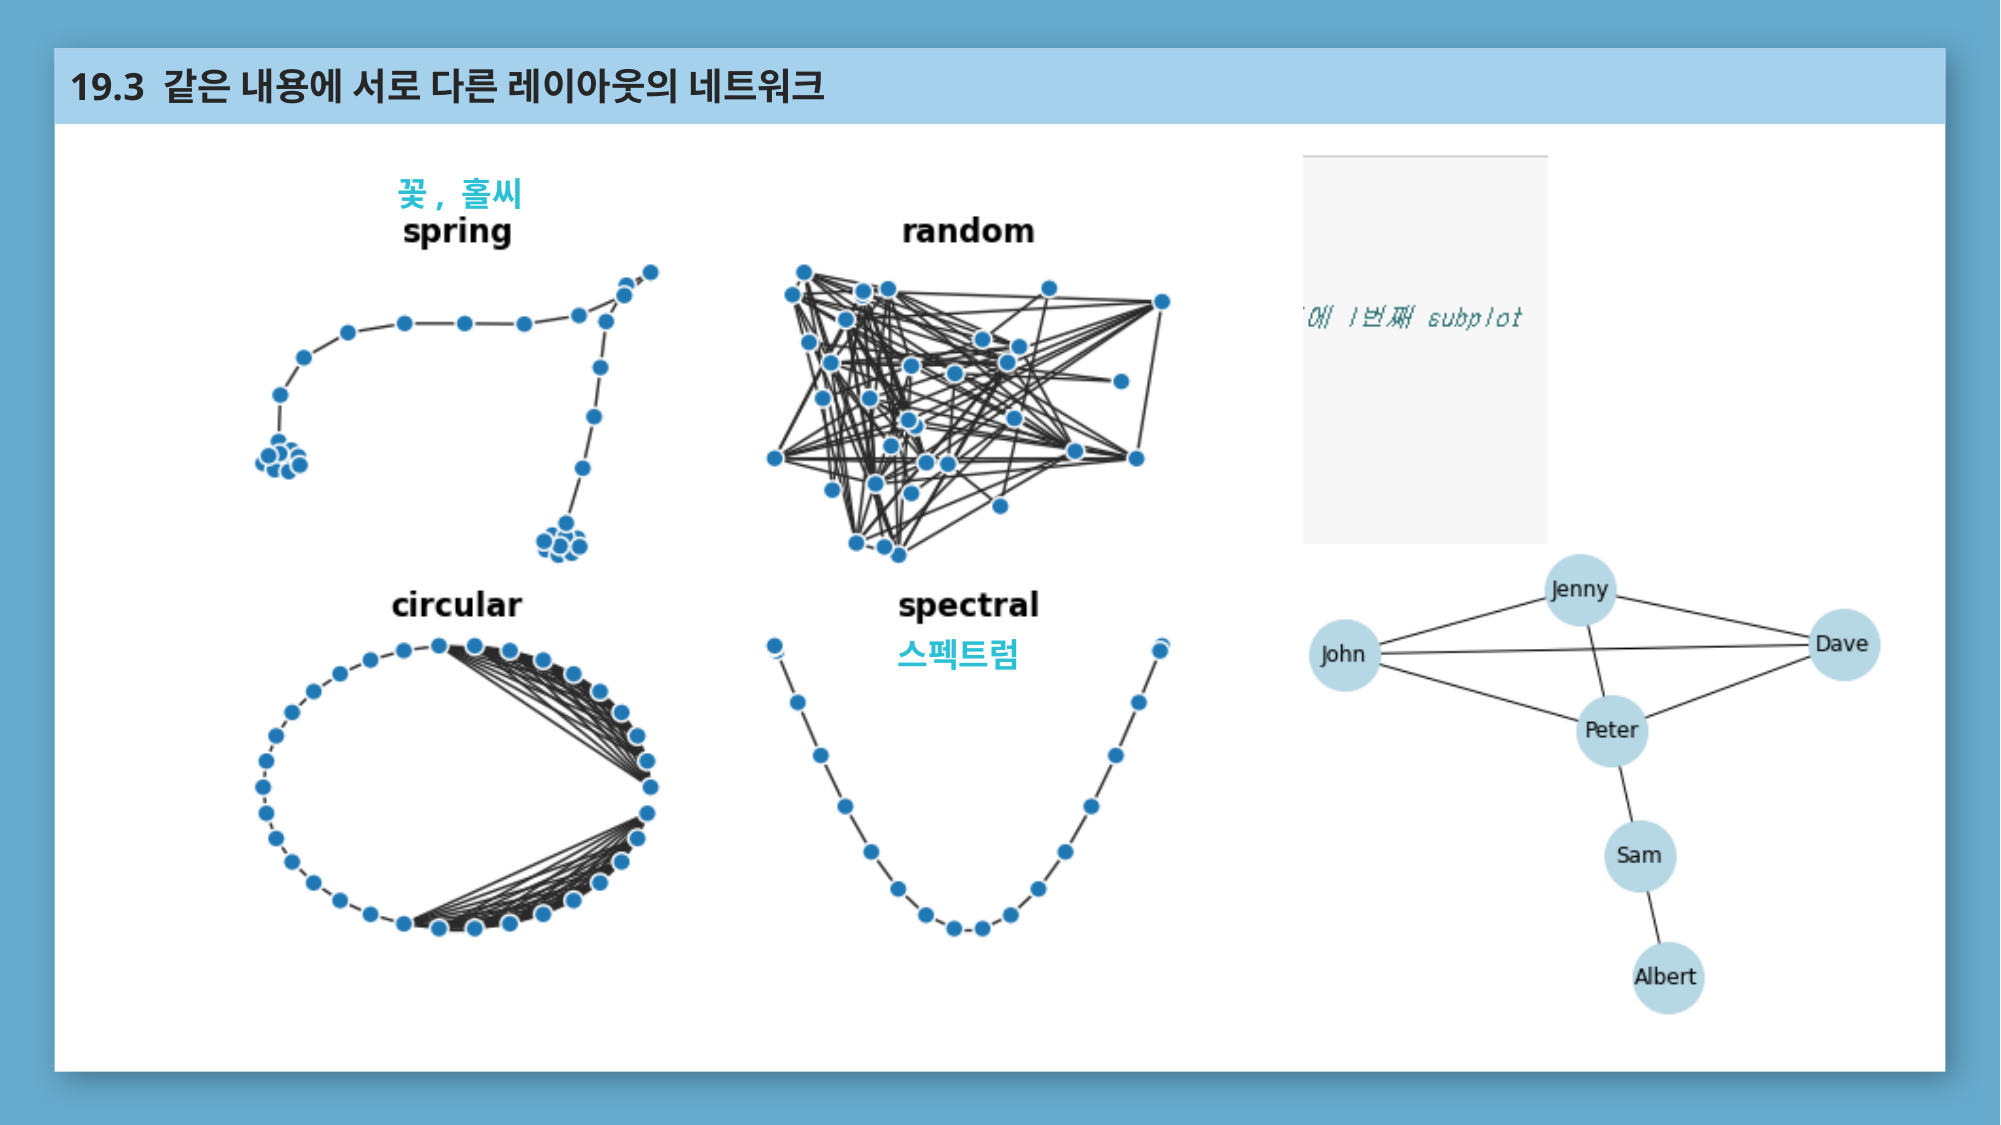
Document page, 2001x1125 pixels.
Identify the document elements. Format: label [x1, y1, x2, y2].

text_box [54, 48, 1946, 1072]
picture [86, 151, 1902, 1042]
